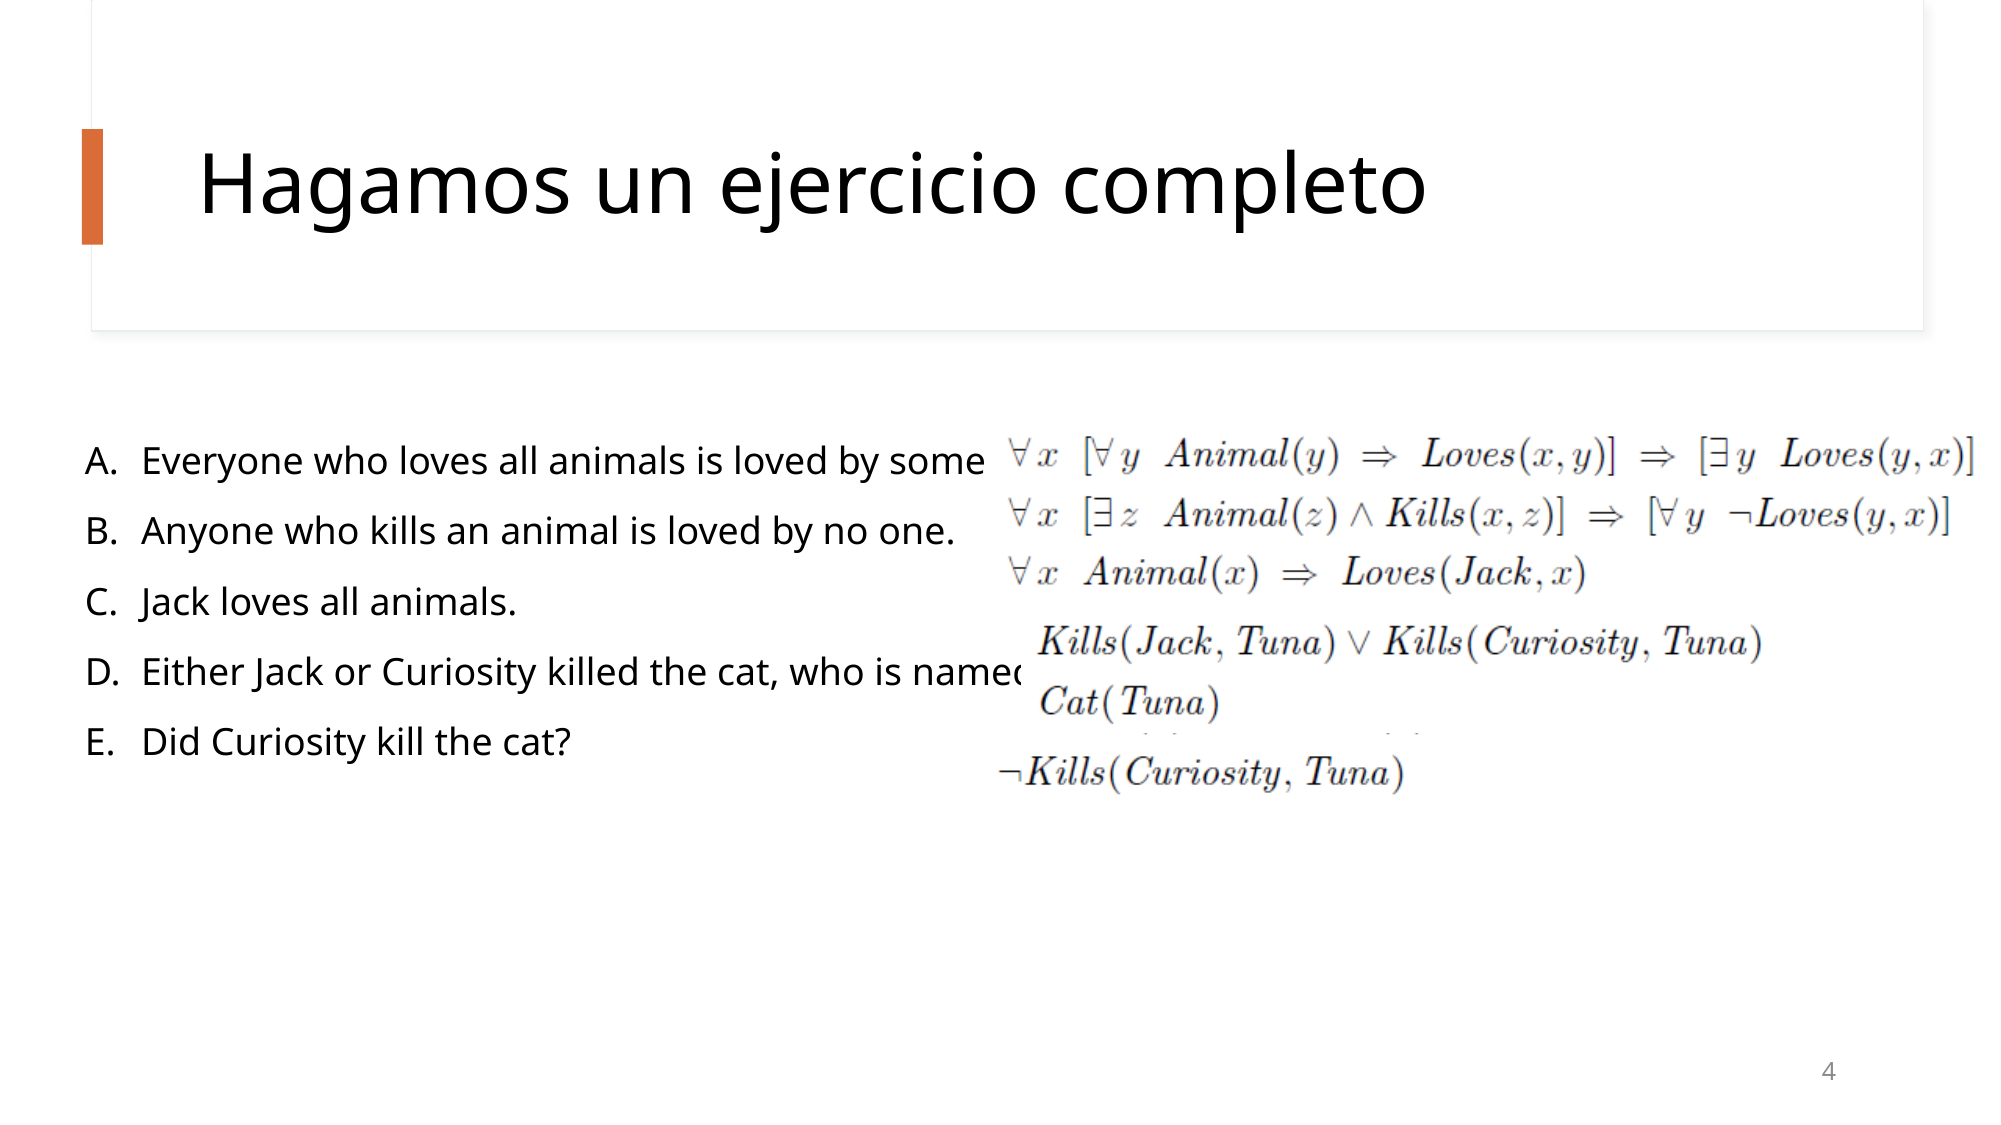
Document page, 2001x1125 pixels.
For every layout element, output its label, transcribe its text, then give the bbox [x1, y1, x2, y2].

list Everyone who loves all animals is loved by someone. Anyone who kills an animal is loved by no one. Jack loves all animals. Either Jack or Curiosity killed the cat, who is named Tuna. Did Curiosity kill the cat? [69, 424, 1738, 1031]
picture [985, 424, 2000, 599]
title Hagamos un ejercicio completo [183, 90, 1851, 284]
slide_number 4 [1401, 1042, 1851, 1103]
picture [1021, 612, 1781, 732]
picture [981, 733, 1421, 815]
